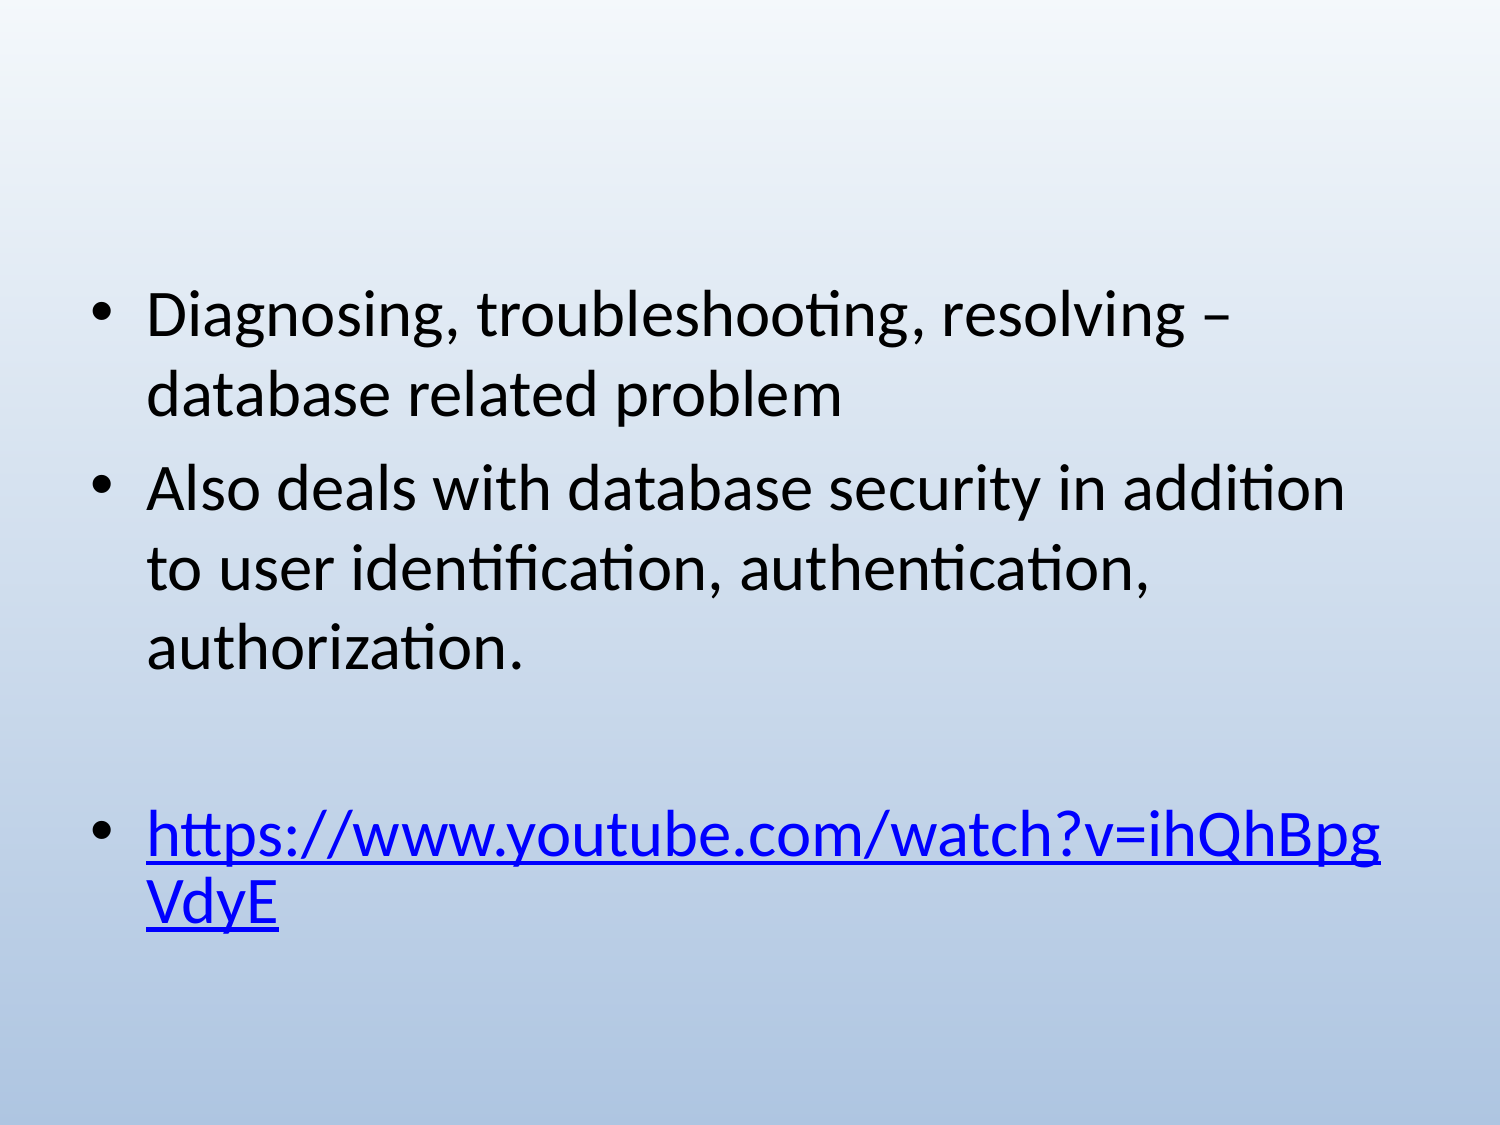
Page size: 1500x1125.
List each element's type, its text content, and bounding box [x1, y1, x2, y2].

list Diagnosing, troubleshooting, resolving –database related problem Also deals with database security in addition to user identification, authentication, authorization. https://www.youtube.com/watch?v=ihQhBpgVdyE [75, 262, 1425, 1005]
